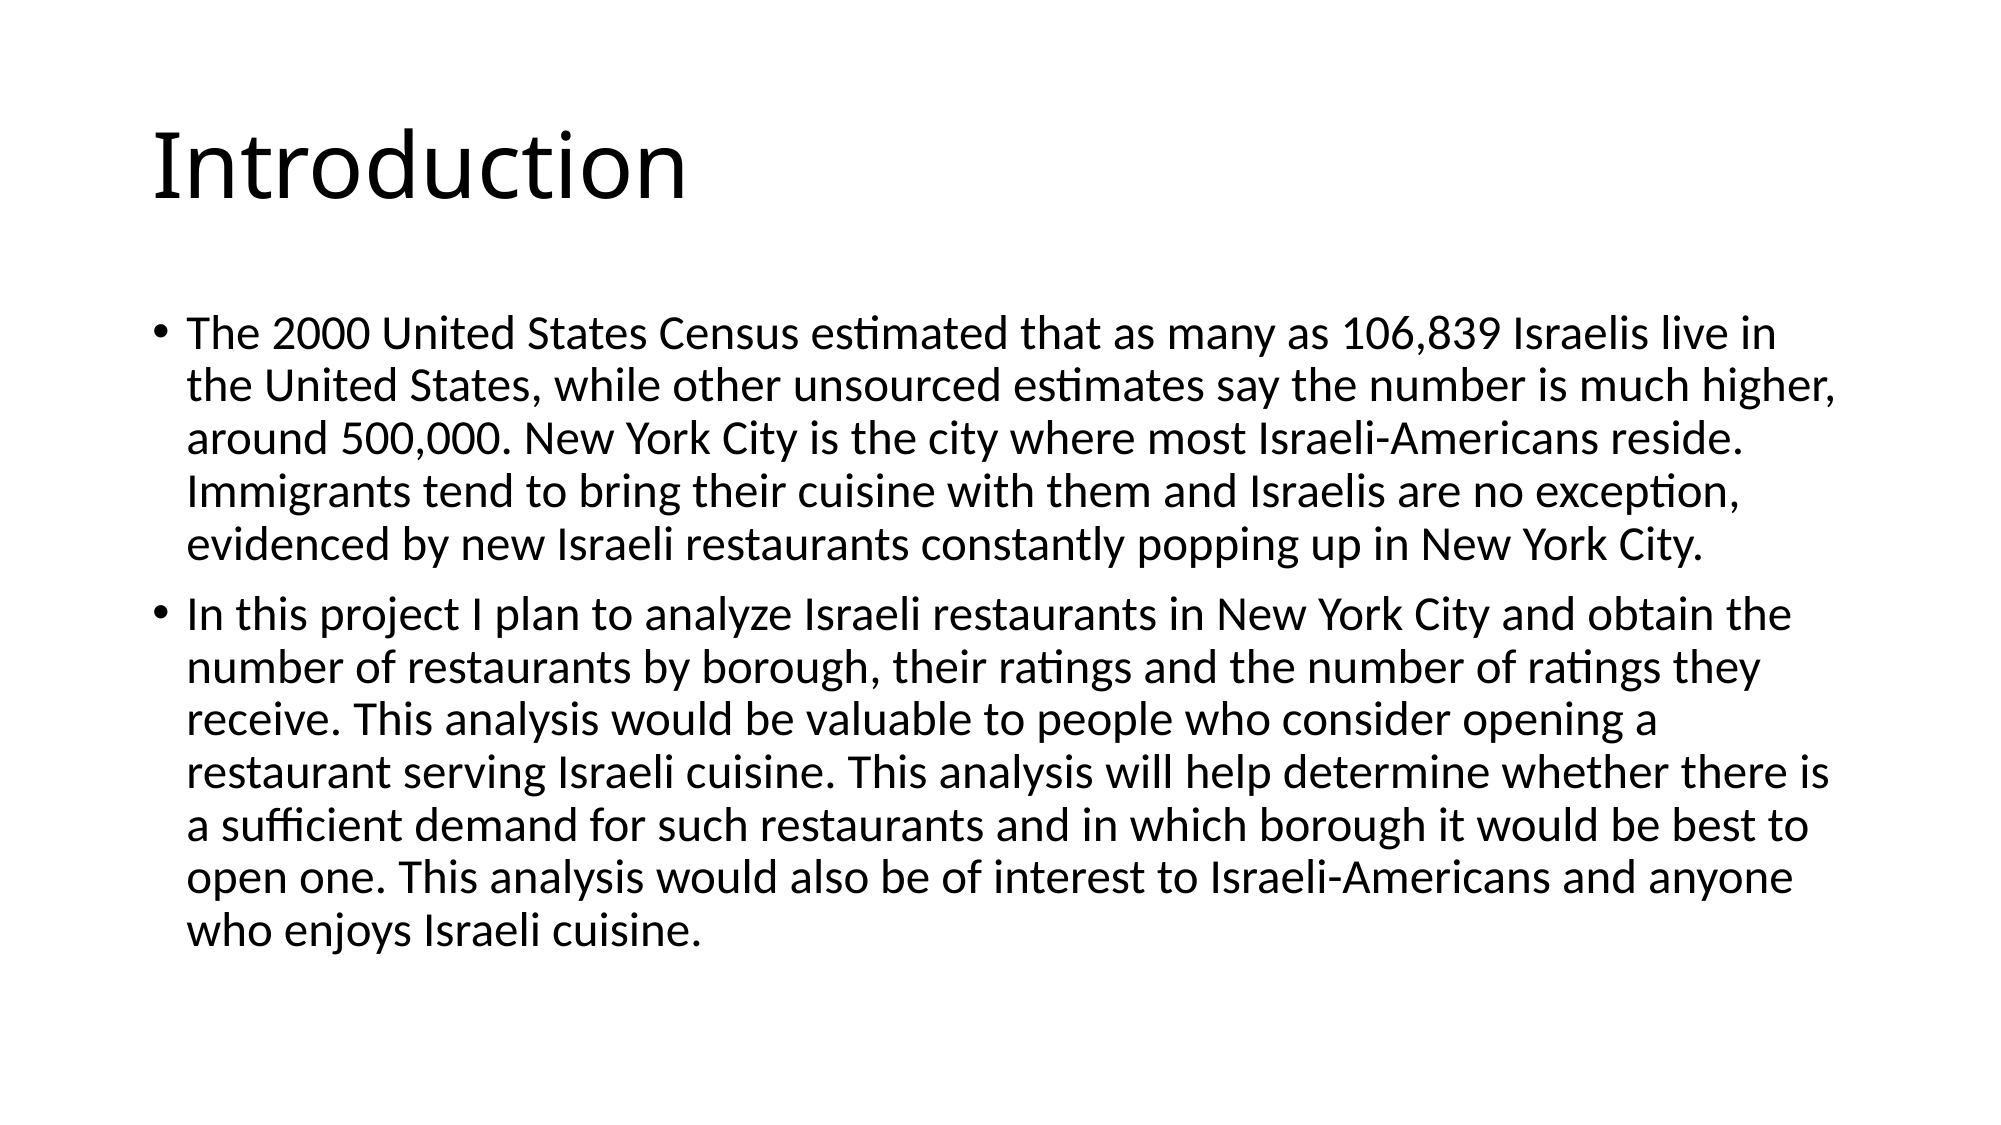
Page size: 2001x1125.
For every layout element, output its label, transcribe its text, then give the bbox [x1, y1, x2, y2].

title Introduction [137, 59, 1863, 278]
list The 2000 United States Census estimated that as many as 106,839 Israelis live in the United States, while other unsourced estimates say the number is much higher, around 500,000. New York City is the city where most Israeli-Americans reside. Immigrants tend to bring their cuisine with them and Israelis are no exception, evidenced by new Israeli restaurants constantly popping up in New York City. In this project I plan to analyze Israeli restaurants in New York City and obtain the number of restaurants by borough, their ratings and the number of ratings they receive. This analysis would be valuable to people who consider opening a restaurant serving Israeli cuisine. This analysis will help determine whether there is a sufficient demand for such restaurants and in which borough it would be best to open one. This analysis would also be of interest to Israeli-Americans and anyone who enjoys Israeli cuisine. [137, 299, 1863, 1014]
